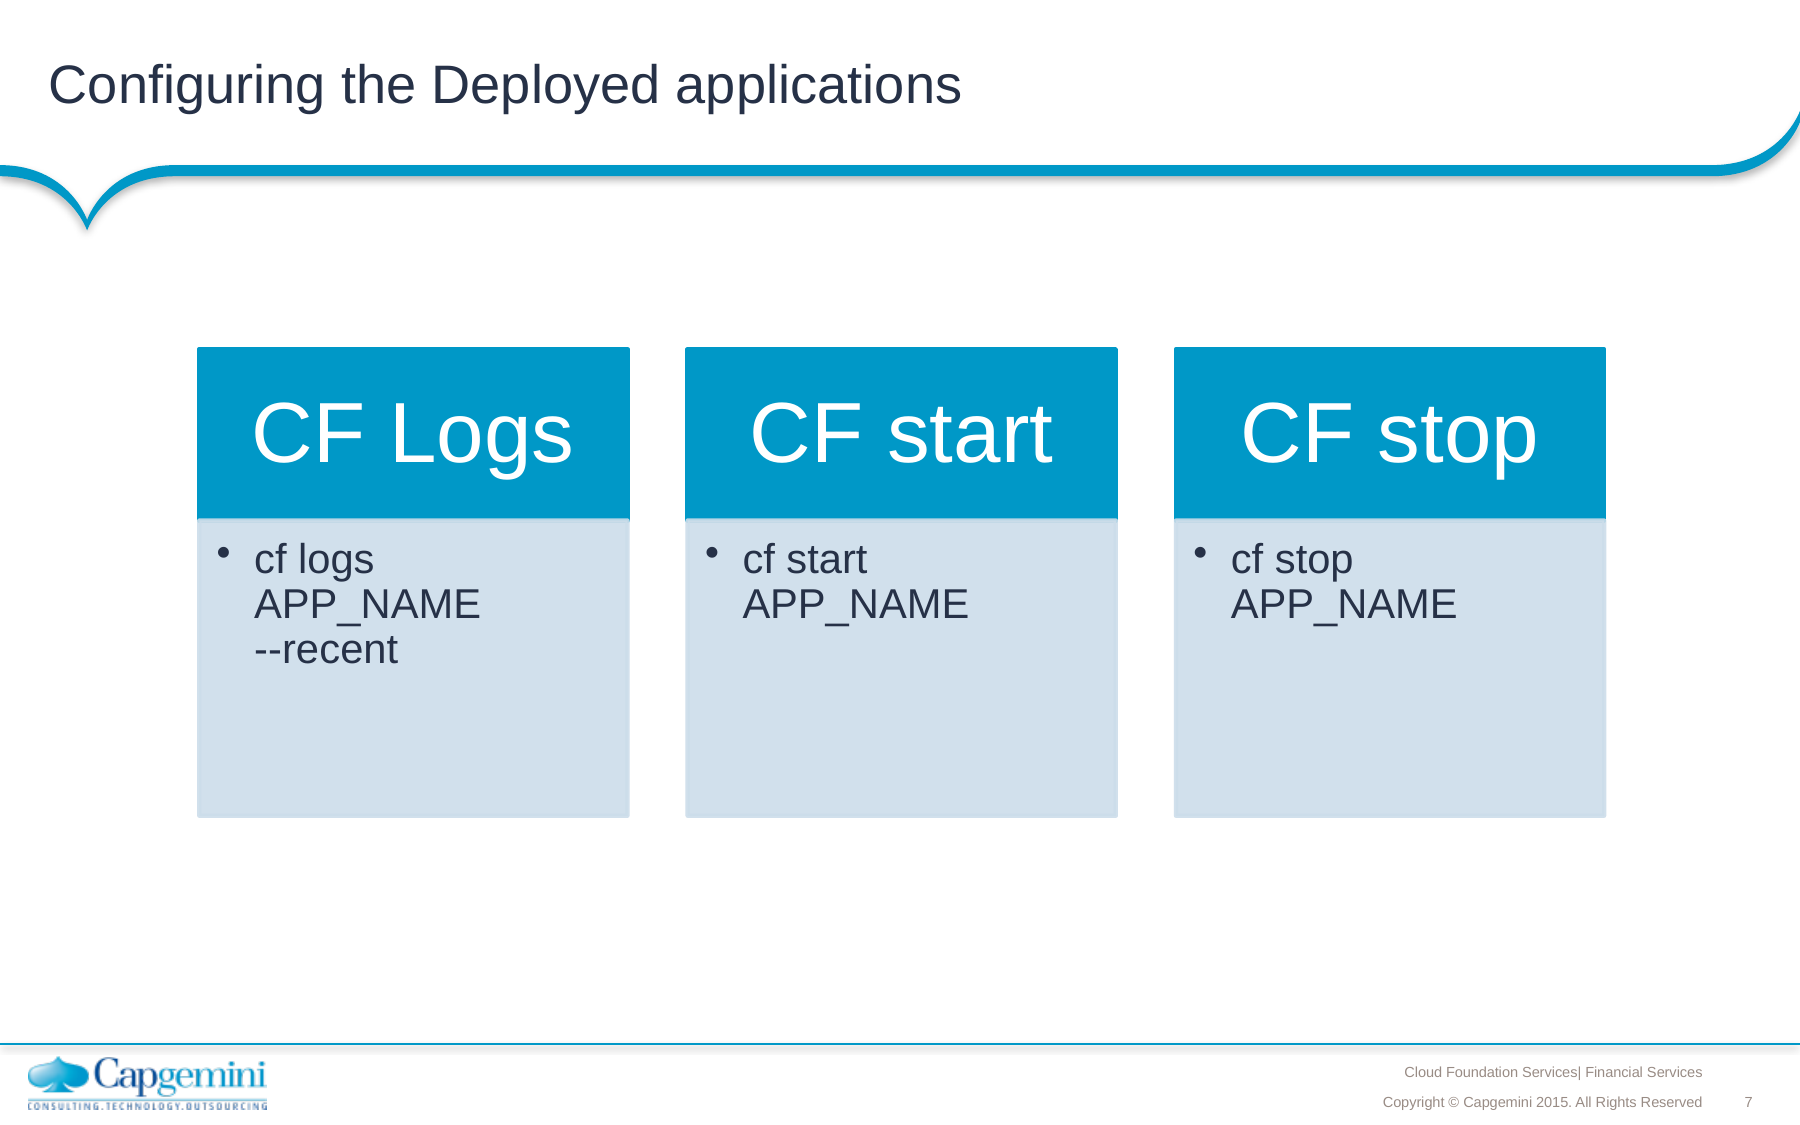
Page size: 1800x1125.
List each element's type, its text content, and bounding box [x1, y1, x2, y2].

picture [28, 1056, 267, 1110]
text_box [198, 271, 1605, 894]
title Configuring the Deployed applications [0, 0, 1800, 165]
